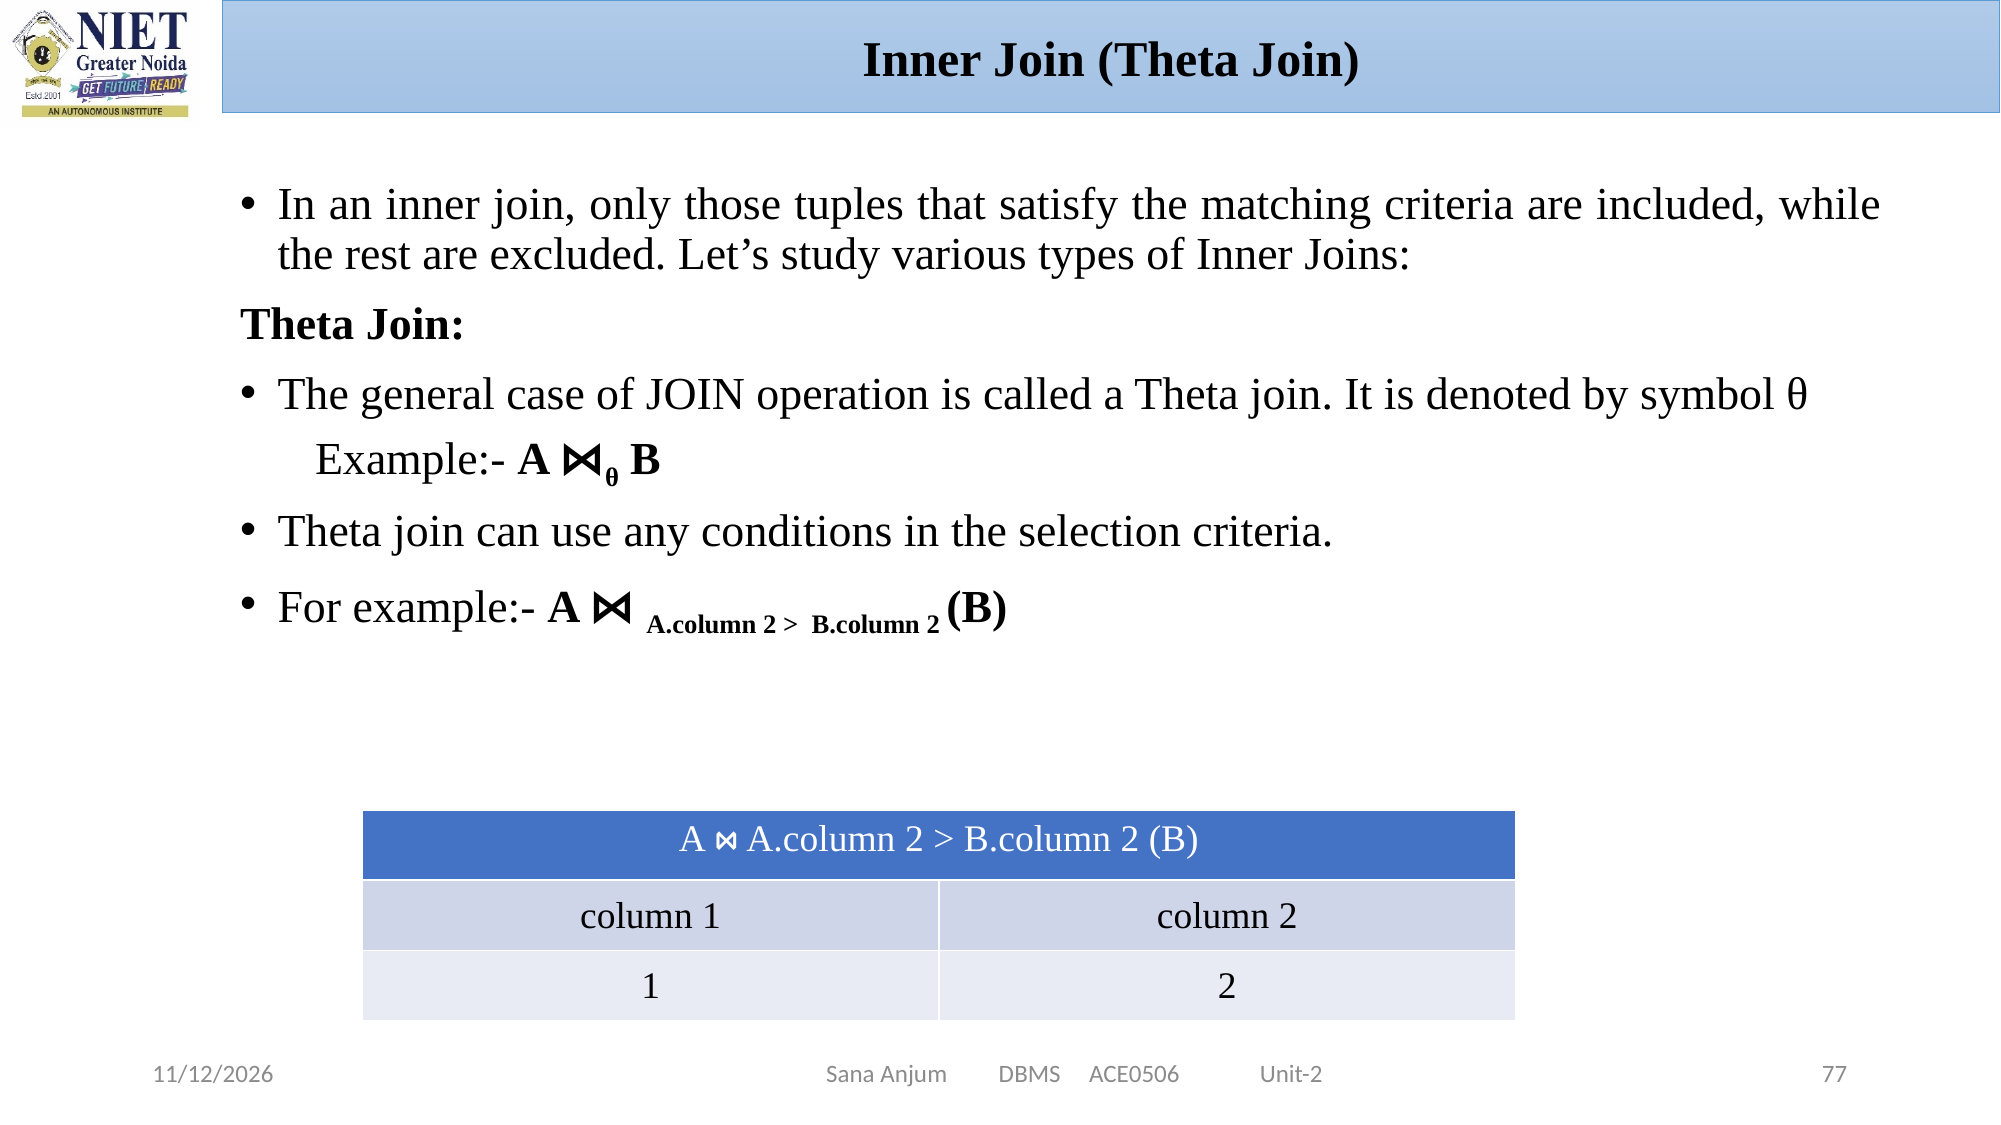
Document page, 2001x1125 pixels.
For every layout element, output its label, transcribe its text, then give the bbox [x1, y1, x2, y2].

list In an inner join, only those tuples that satisfy the matching criteria are included, while the rest are excluded. Let’s study various types of Inner Joins: Theta Join: The general case of JOIN operation is called a Theta join. It is denoted by symbol θ Example:- A ⋈θ B Theta join can use any conditions in the selection criteria. For example:- A ⋈ A.column 2 > B.column 2 (B) [225, 172, 1898, 1035]
table_cell column 1 [363, 881, 938, 950]
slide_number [137, 1042, 588, 1103]
table_header A ⋈ A.column 2 > B.column 2 (B) [363, 811, 1515, 879]
table_cell 2 [940, 951, 1515, 1020]
table_cell 1 [363, 951, 938, 1020]
picture [0, 0, 200, 128]
footer Sana Anjum DBMS ACE0506 Unit-2 [662, 1042, 1412, 1103]
table_cell column 2 [940, 881, 1515, 950]
slide_number 77 [1412, 1042, 1863, 1103]
text_box Inner Join (Theta Join) [222, 0, 2000, 113]
